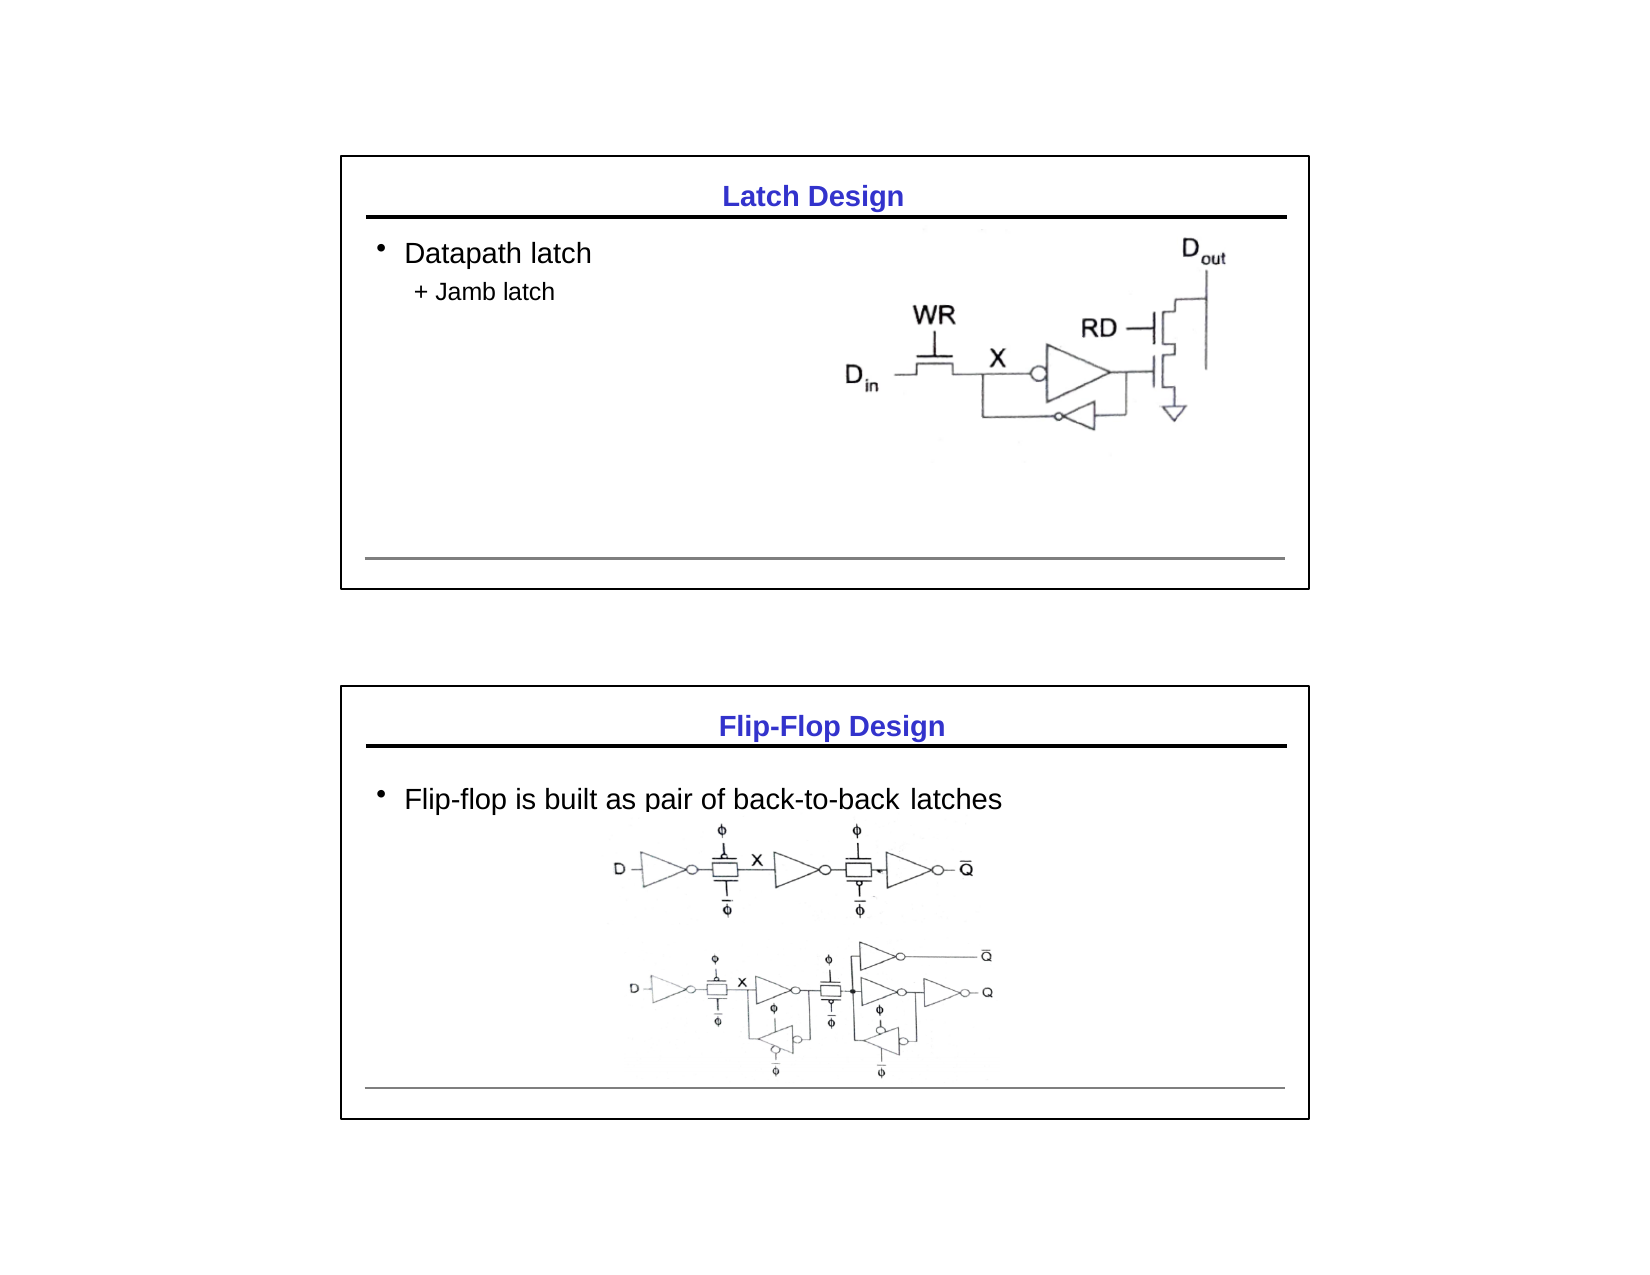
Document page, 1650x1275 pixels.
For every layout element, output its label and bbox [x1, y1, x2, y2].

picture [599, 812, 988, 926]
text_box [340, 685, 1309, 1119]
picture [624, 937, 1001, 1084]
picture [838, 224, 1238, 463]
text_box [340, 156, 1309, 590]
